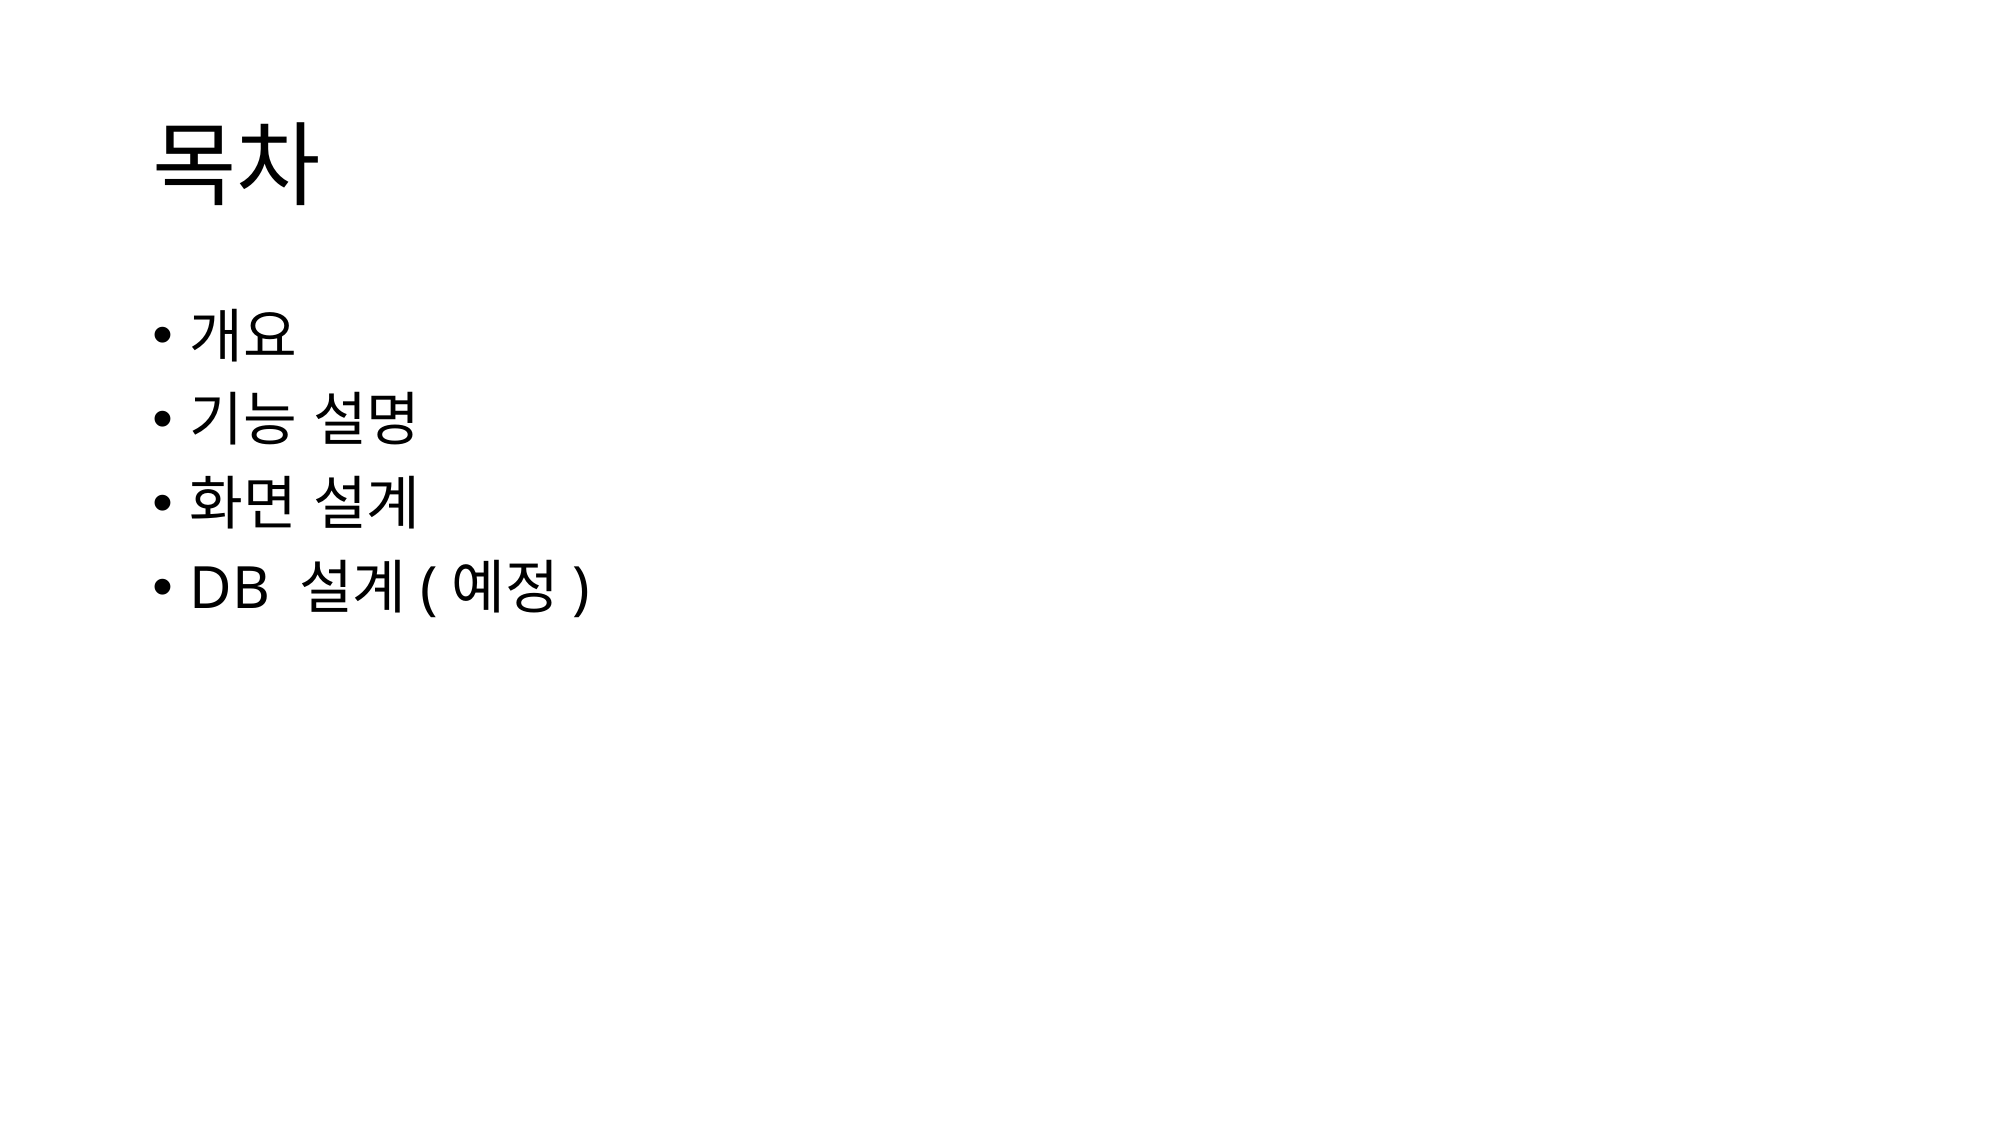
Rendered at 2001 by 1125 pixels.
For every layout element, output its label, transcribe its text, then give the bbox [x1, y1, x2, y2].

title 목차 [137, 59, 1863, 278]
list 개요 기능 설명 화면 설계 DB 설계(예정) [137, 299, 1863, 1014]
